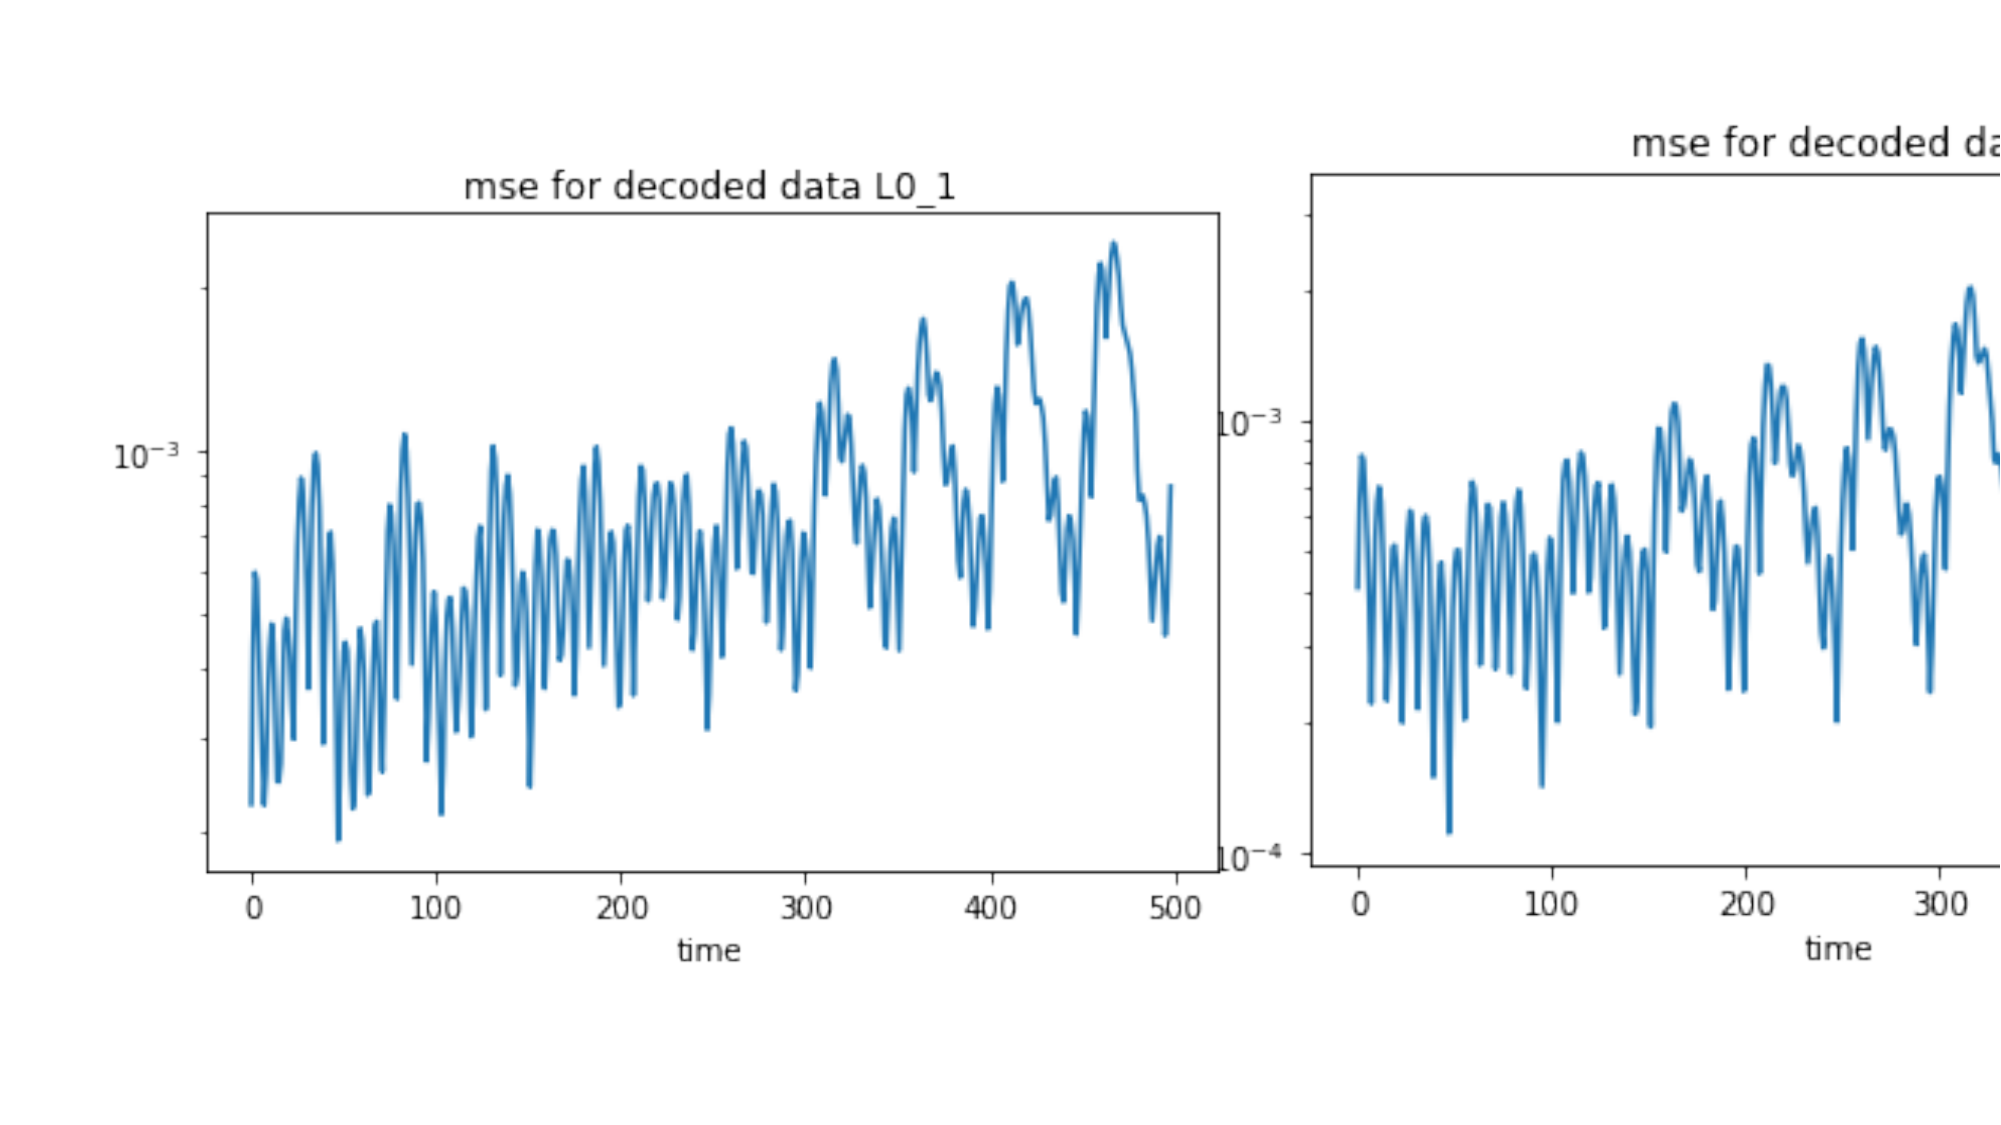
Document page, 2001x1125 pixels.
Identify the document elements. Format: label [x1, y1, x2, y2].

picture [89, 104, 2000, 987]
